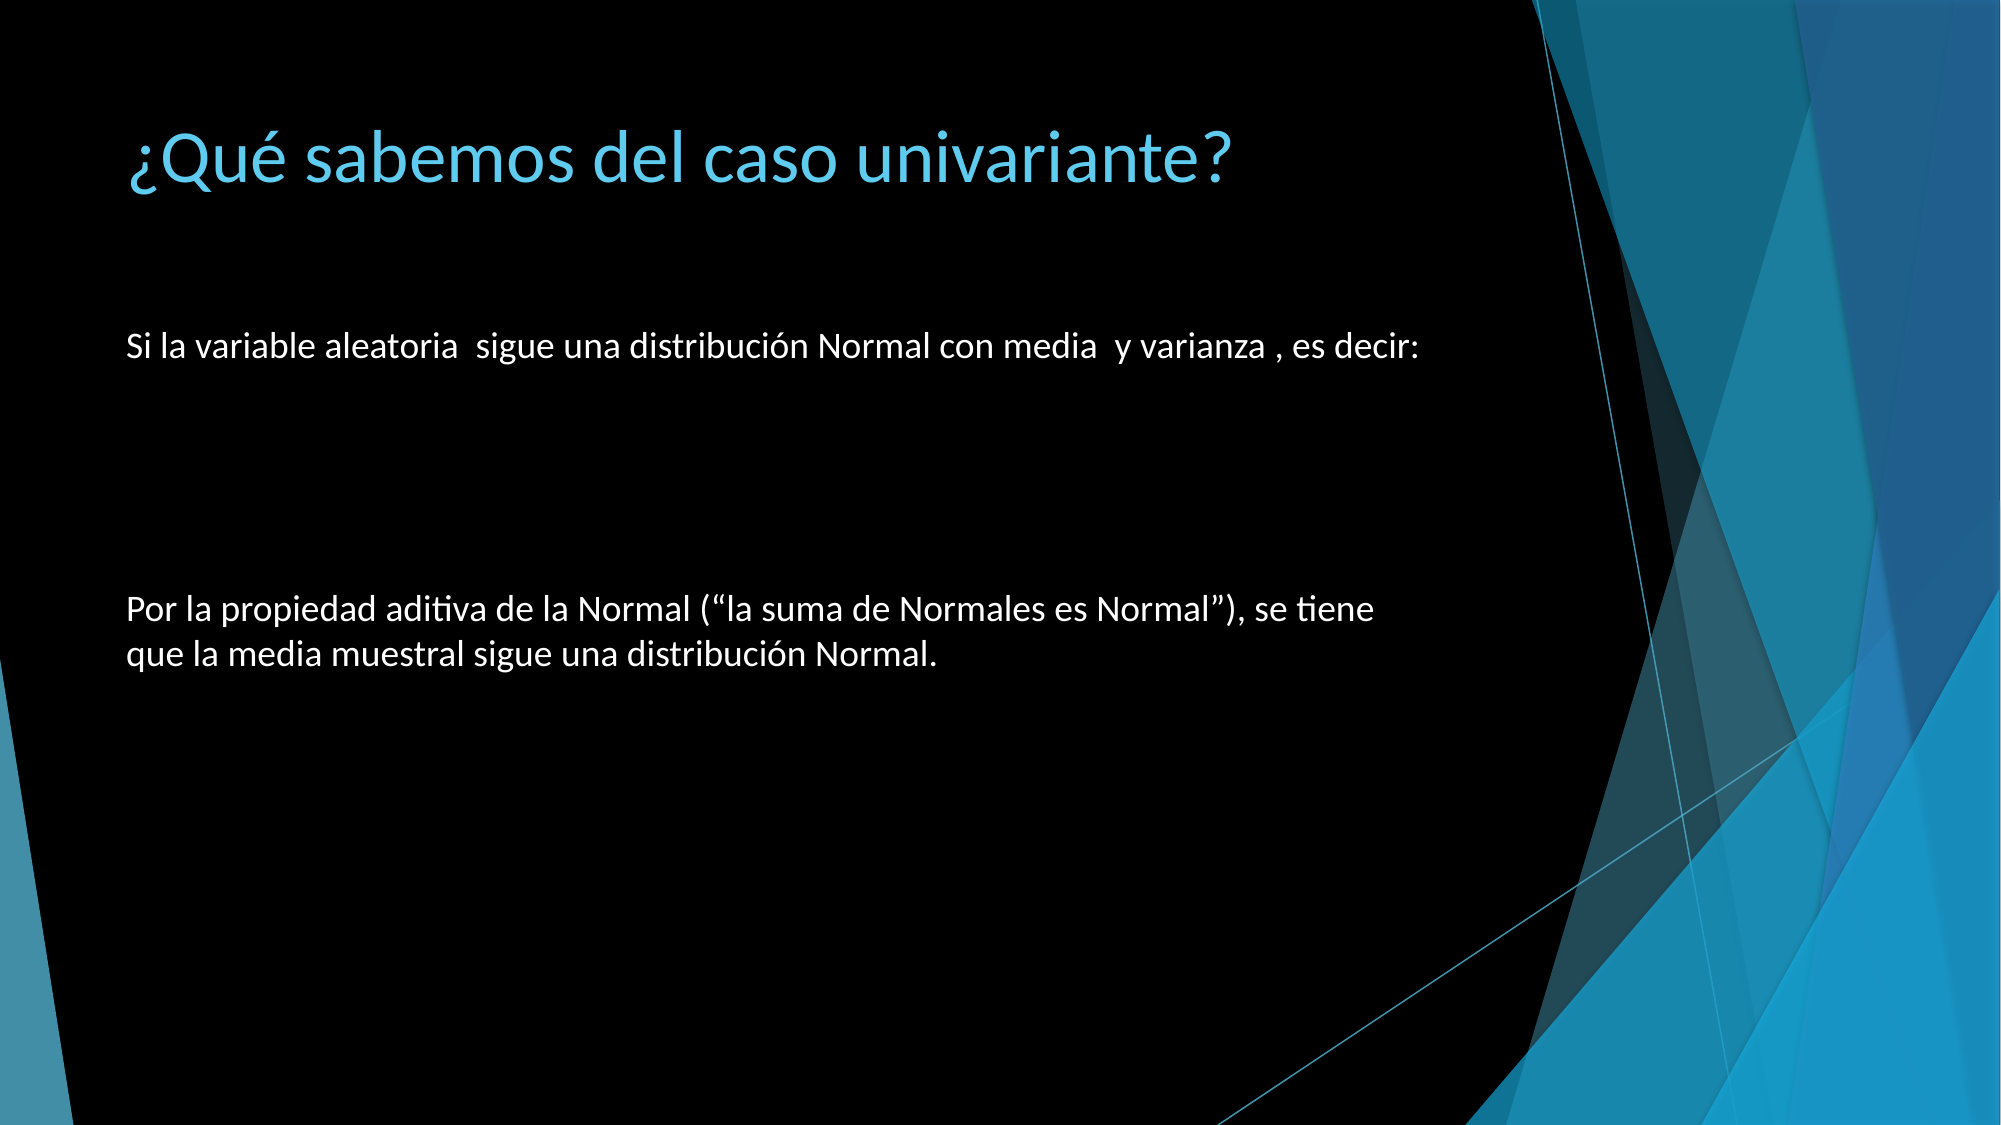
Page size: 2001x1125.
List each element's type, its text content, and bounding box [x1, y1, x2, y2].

title ¿Qué sabemos del caso univariante? [111, 99, 1522, 317]
